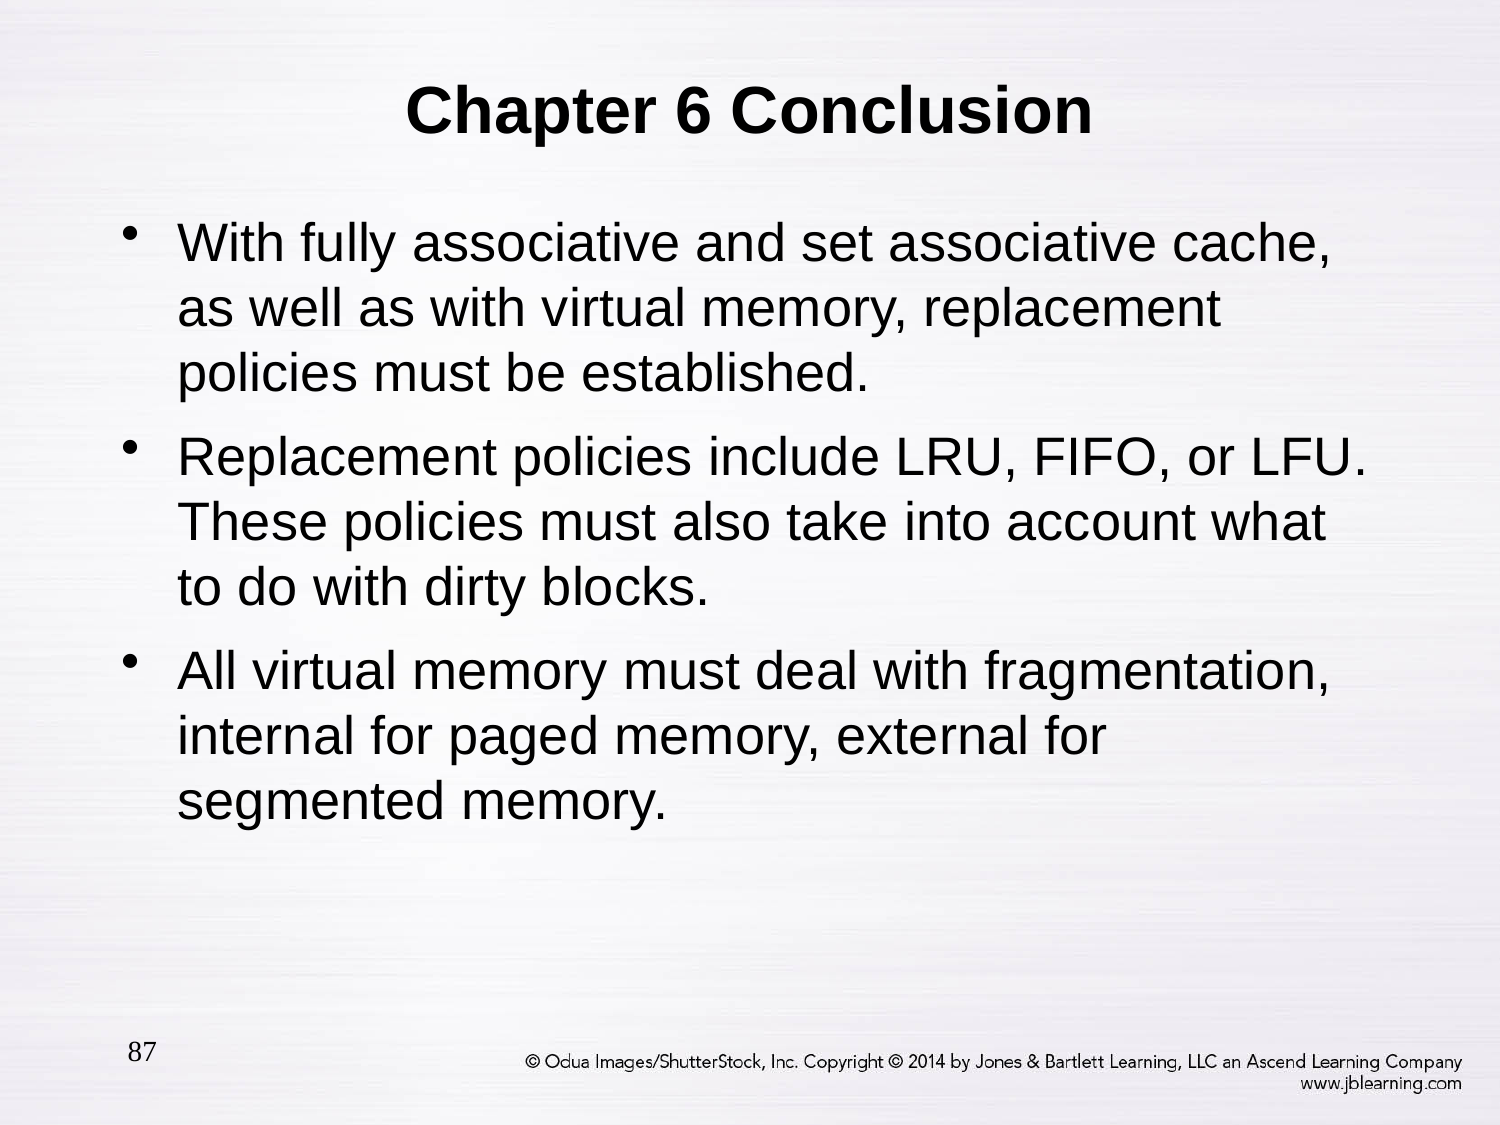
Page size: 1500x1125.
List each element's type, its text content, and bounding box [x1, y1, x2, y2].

title Chapter 6 Conclusion [218, 62, 1282, 153]
slide_number 87 [112, 1025, 425, 1100]
picture [0, 0, 1500, 1125]
list With fully associative and set associative cache, as well as with virtual memory, replacement policies must be established. Replacement policies include LRU, FIFO, or LFU. These policies must also take into account what to do with dirty blocks. All virtual memory must deal with fragmentation, internal for paged memory, external for segmented memory. [106, 200, 1394, 888]
